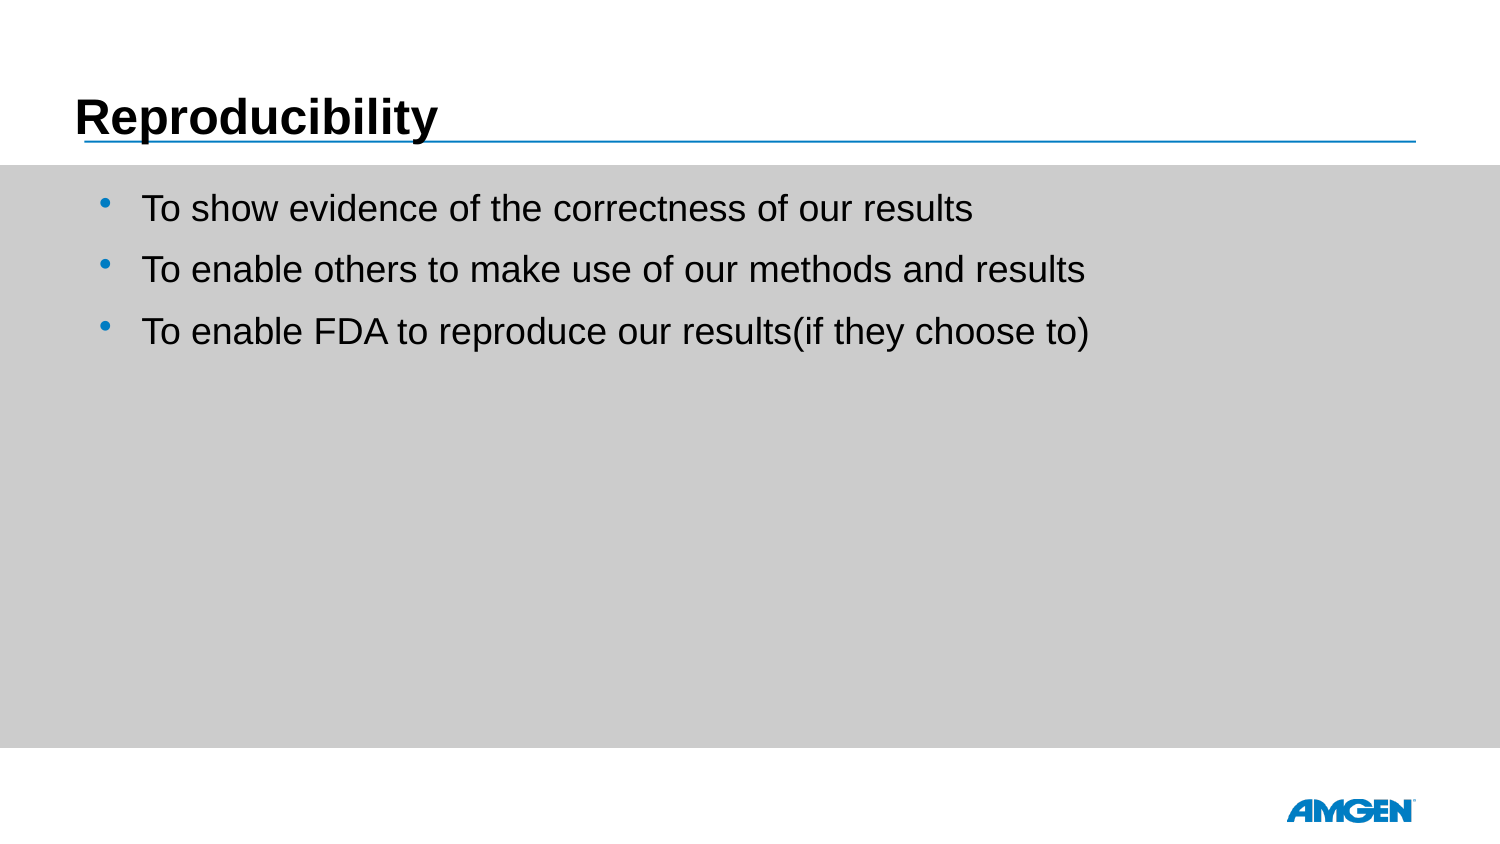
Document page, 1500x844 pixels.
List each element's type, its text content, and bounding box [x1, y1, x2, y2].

title Reproducibility [59, 71, 1441, 154]
picture [1286, 798, 1416, 823]
list To show evidence of the correctness of our results To enable others to make use of our methods and results To enable FDA to reproduce our results(if they choose to) [83, 179, 1417, 732]
